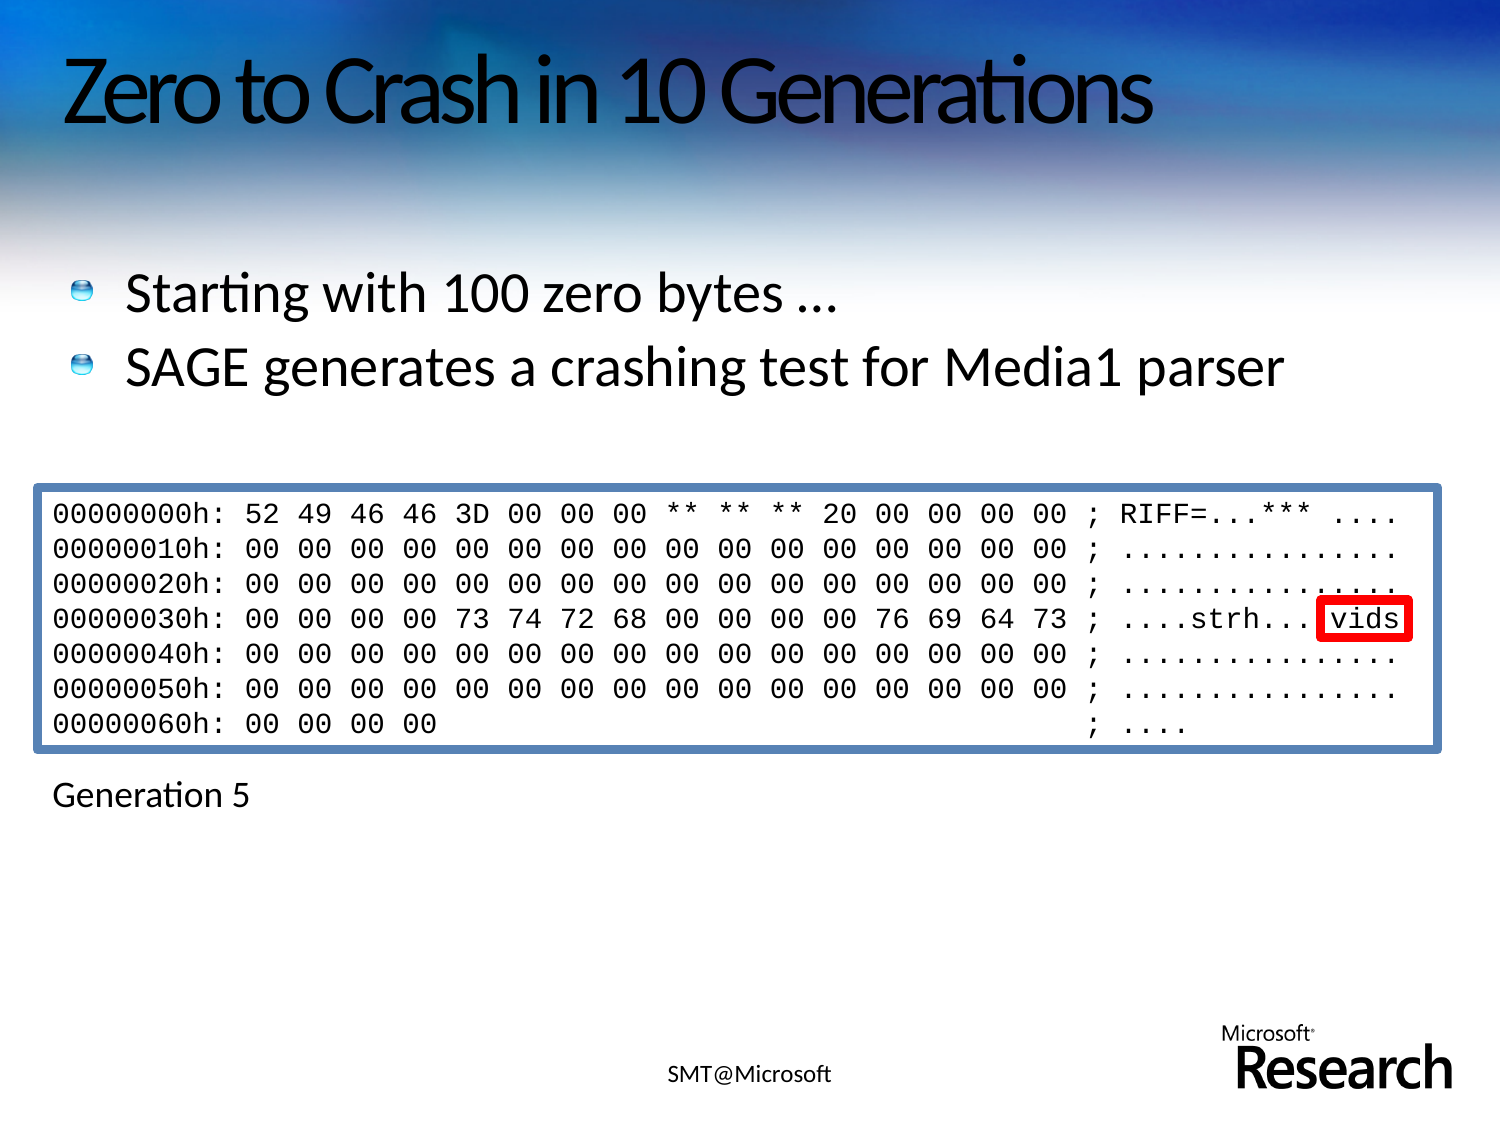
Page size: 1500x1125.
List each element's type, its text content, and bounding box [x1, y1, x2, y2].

footer SMT@Microsoft [512, 1042, 988, 1103]
picture [0, 0, 1500, 1125]
text_box Generation 5 [37, 762, 363, 823]
title Zero to Crash in 10 Generations [62, 37, 1438, 148]
list Starting with 100 zero bytes … SAGE generates a crashing test for Media1 parser [62, 261, 1438, 404]
text_box 00000000h: 52 49 46 46 3D 00 00 00 ** ** ** 20 00 00 00 00 ; RIFF=...*** .... 00000010h: 00 00 00 00 00 00 00 00 00 00 00 00 00 00 00 00 ; ................ 00000020h: 00 00 00 00 00 00 00 00 00 00 00 00 00 00 00 00 ; ................ 00000030h: 00 00 00 00 73 74 72 68 00 00 00 00 76 69 64 73 ; ....strh....vids 00000040h: 00 00 00 00 00 00 00 00 00 00 00 00 00 00 00 00 ; ................ 00000050h: 00 00 00 00 00 00 00 00 00 00 00 00 00 00 00 00 ; ................ 00000060h: 00 00 00 00 ; .... [37, 487, 1500, 747]
text_box [33, 483, 1442, 754]
text_box [1316, 595, 1413, 642]
